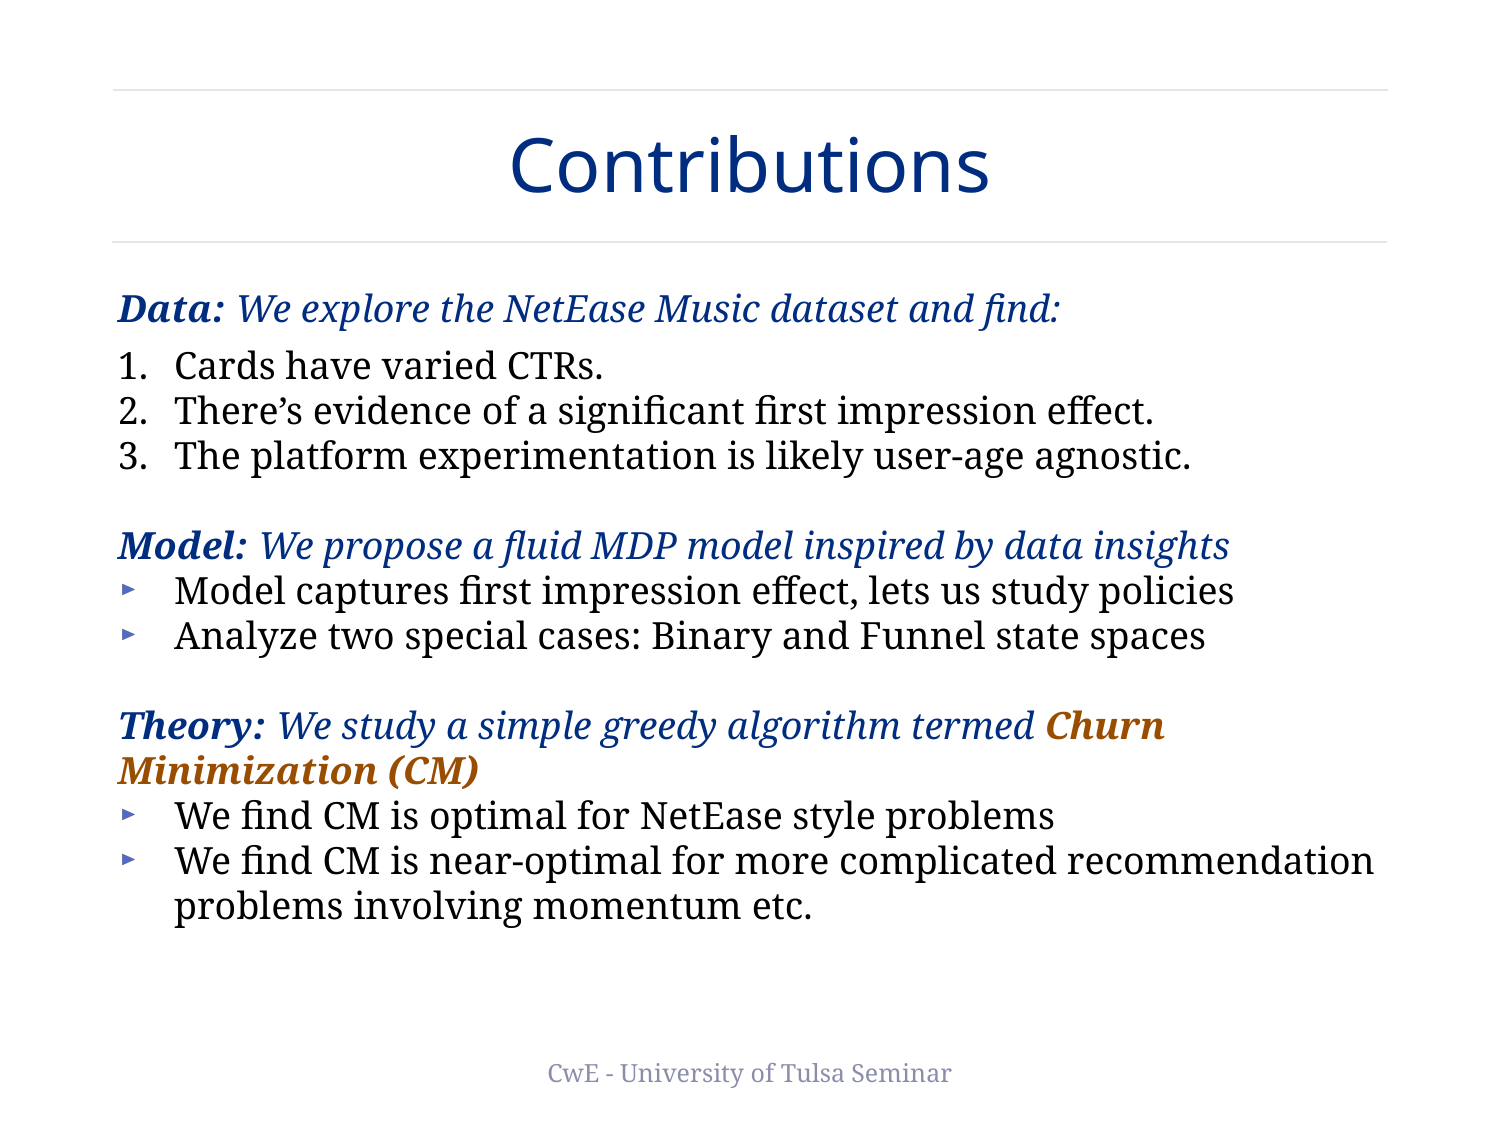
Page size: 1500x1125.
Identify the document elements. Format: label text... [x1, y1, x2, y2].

picture [117, 621, 146, 648]
text_box Contributions [103, 59, 1397, 277]
picture [117, 846, 146, 873]
picture [117, 576, 146, 603]
footer CwE - University of Tulsa Seminar [440, 1042, 1060, 1103]
text_box Data: We explore the NetEase Music dataset and find: Cards have varied CTRs. There’s evidence of a significant first impression effect. The platform experimentation is likely user-age agnostic. Model: We propose a fluid MDP model inspired by data insights Model captures first impression effect, lets us study policies Analyze two special cases: Binary and Funnel state spaces Theory: We study a simple greedy algorithm termed Churn Minimization (CM) We find CM is optimal for NetEase style problems We find CM is near-optimal for more complicated recommendation problems involving momentum etc. [103, 277, 1419, 1025]
picture [117, 801, 146, 828]
